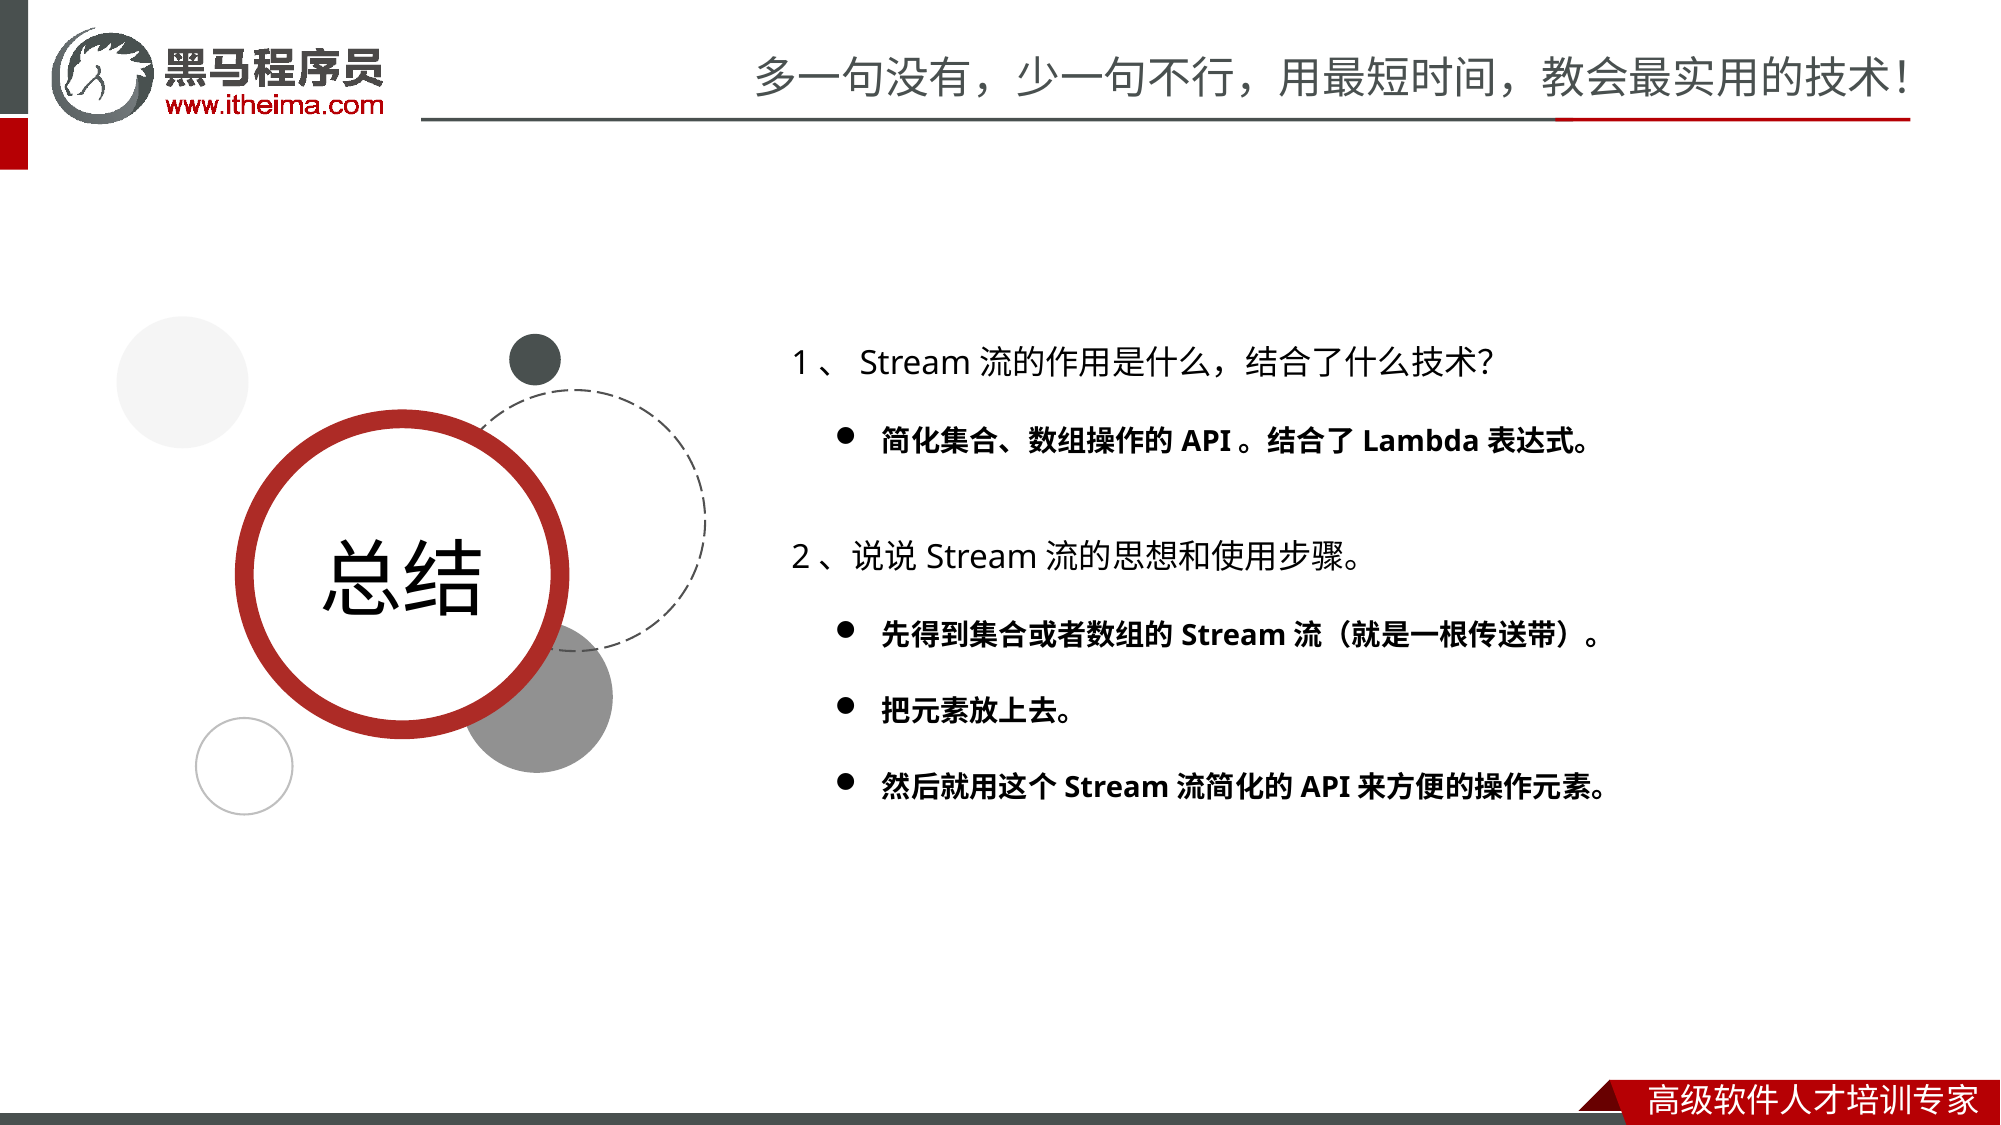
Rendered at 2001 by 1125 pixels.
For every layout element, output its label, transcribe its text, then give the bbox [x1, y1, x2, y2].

text_box 1、Stream流的作用是什么，结合了什么技术？ 简化集合、数组操作的API。结合了Lambda表达式。 [776, 294, 1961, 465]
picture [50, 26, 384, 125]
text_box 2、说说Stream流的思想和使用步骤。 先得到集合或者数组的Stream流（就是一根传送带）。 把元素放上去。 然后就用这个Stream流简化的API来方便的操作元素。 [776, 488, 1961, 881]
